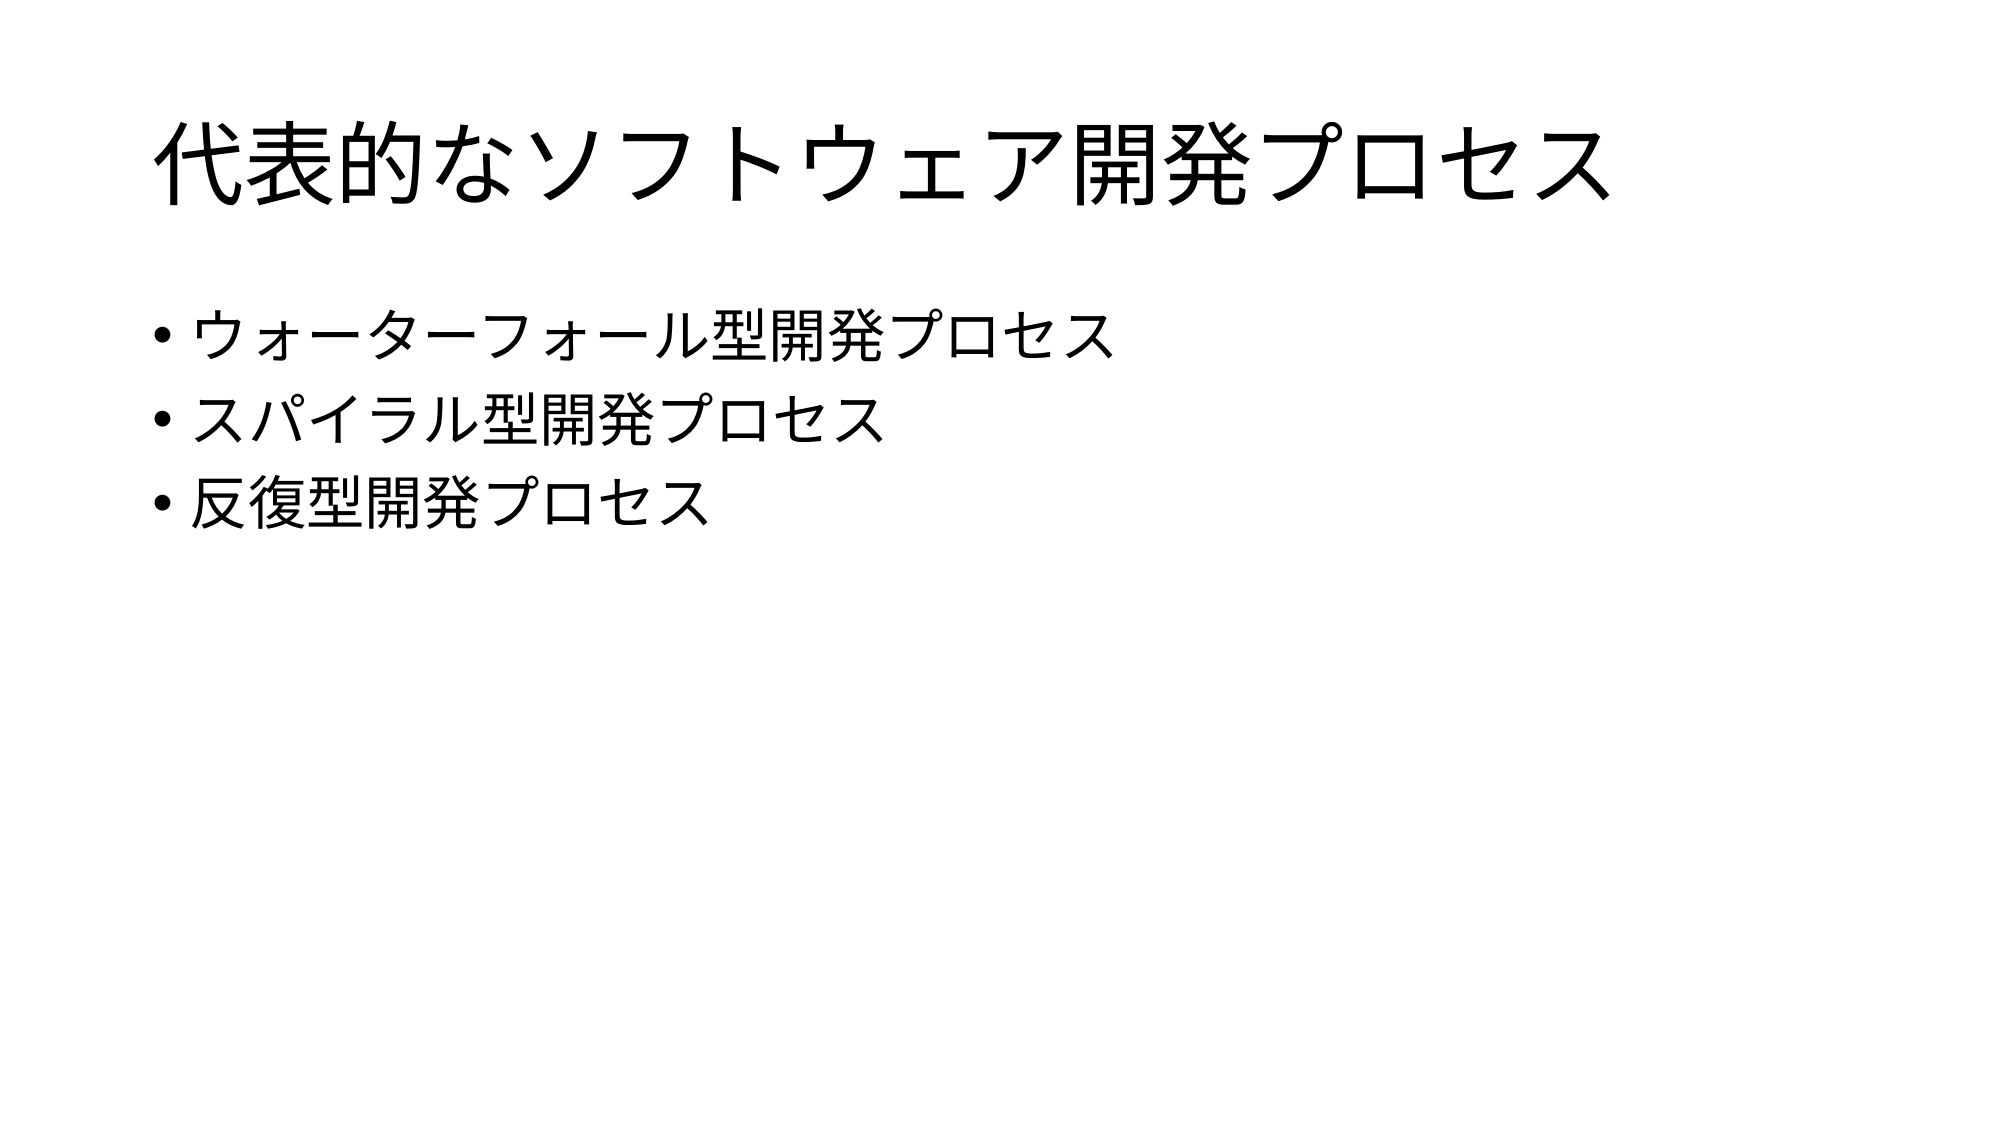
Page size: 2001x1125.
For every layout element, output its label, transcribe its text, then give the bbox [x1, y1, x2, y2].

list ウォーターフォール型開発プロセス スパイラル型開発プロセス 反復型開発プロセス [137, 299, 1863, 1014]
title 代表的なソフトウェア開発プロセス [137, 59, 1863, 278]
